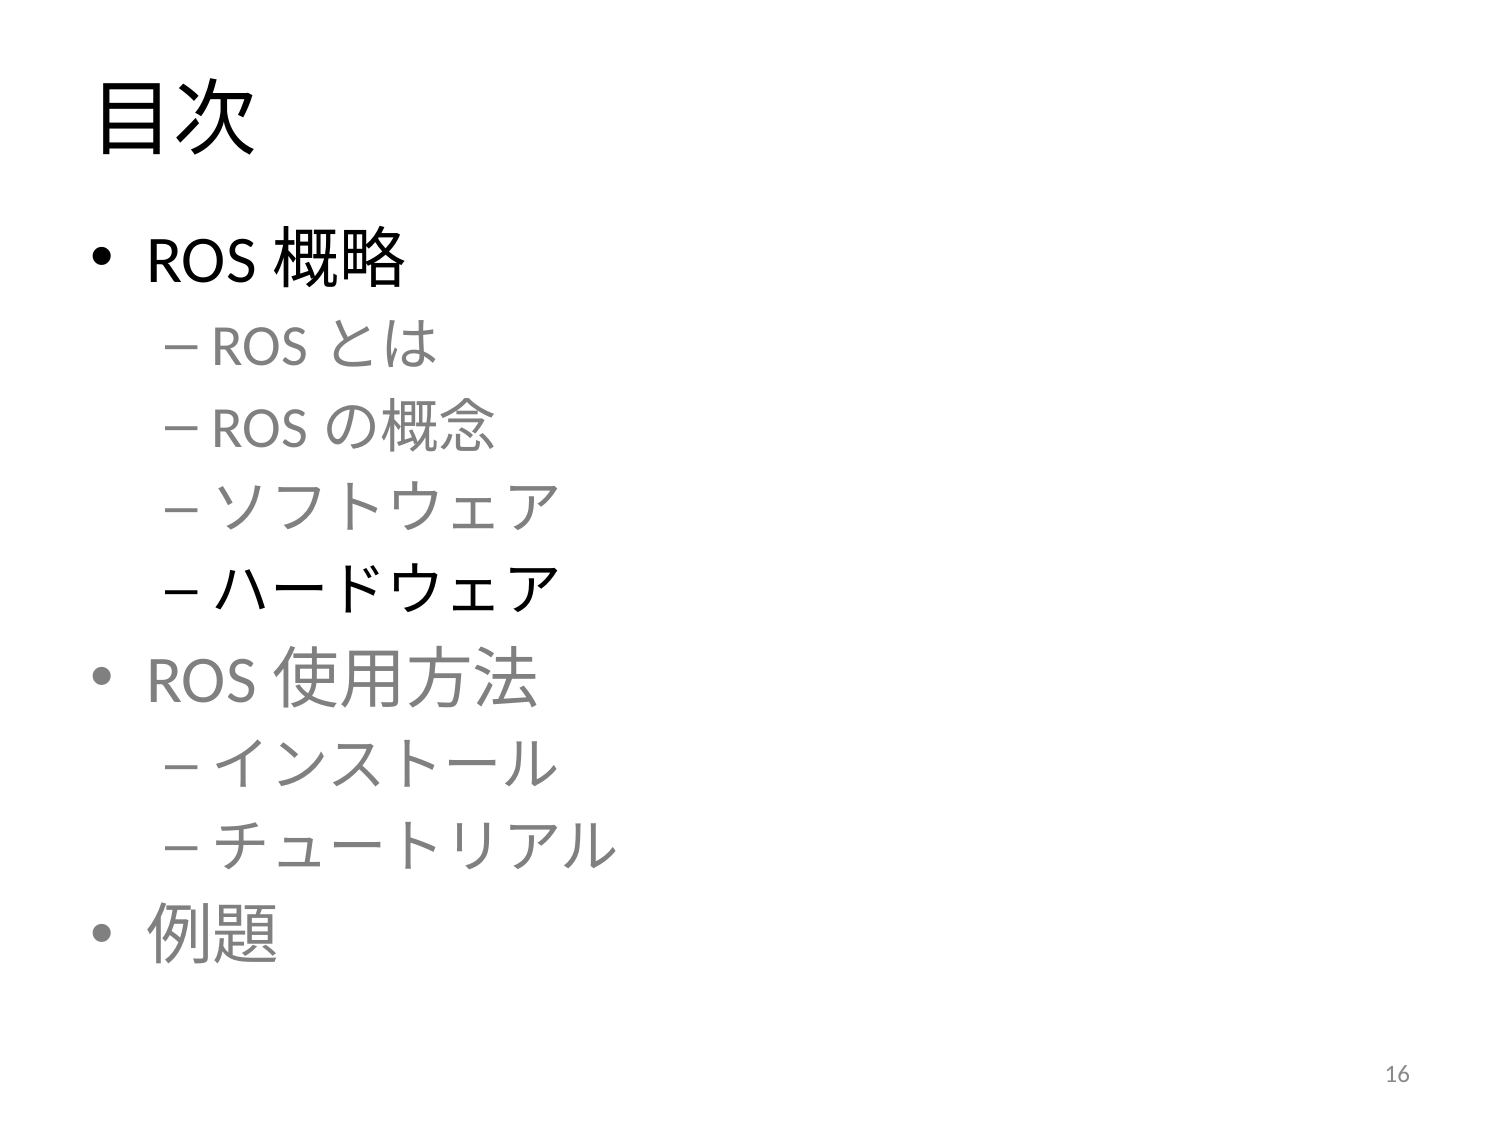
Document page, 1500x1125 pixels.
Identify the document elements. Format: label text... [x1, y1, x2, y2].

slide_number 15 [1074, 1042, 1425, 1103]
list ROS概略 ROSとは ROSの概念 ソフトウェア ハードウェア ROS使用方法 インストール チュートリアル 例題 [75, 208, 1425, 1035]
title 目次 [75, 45, 1425, 185]
